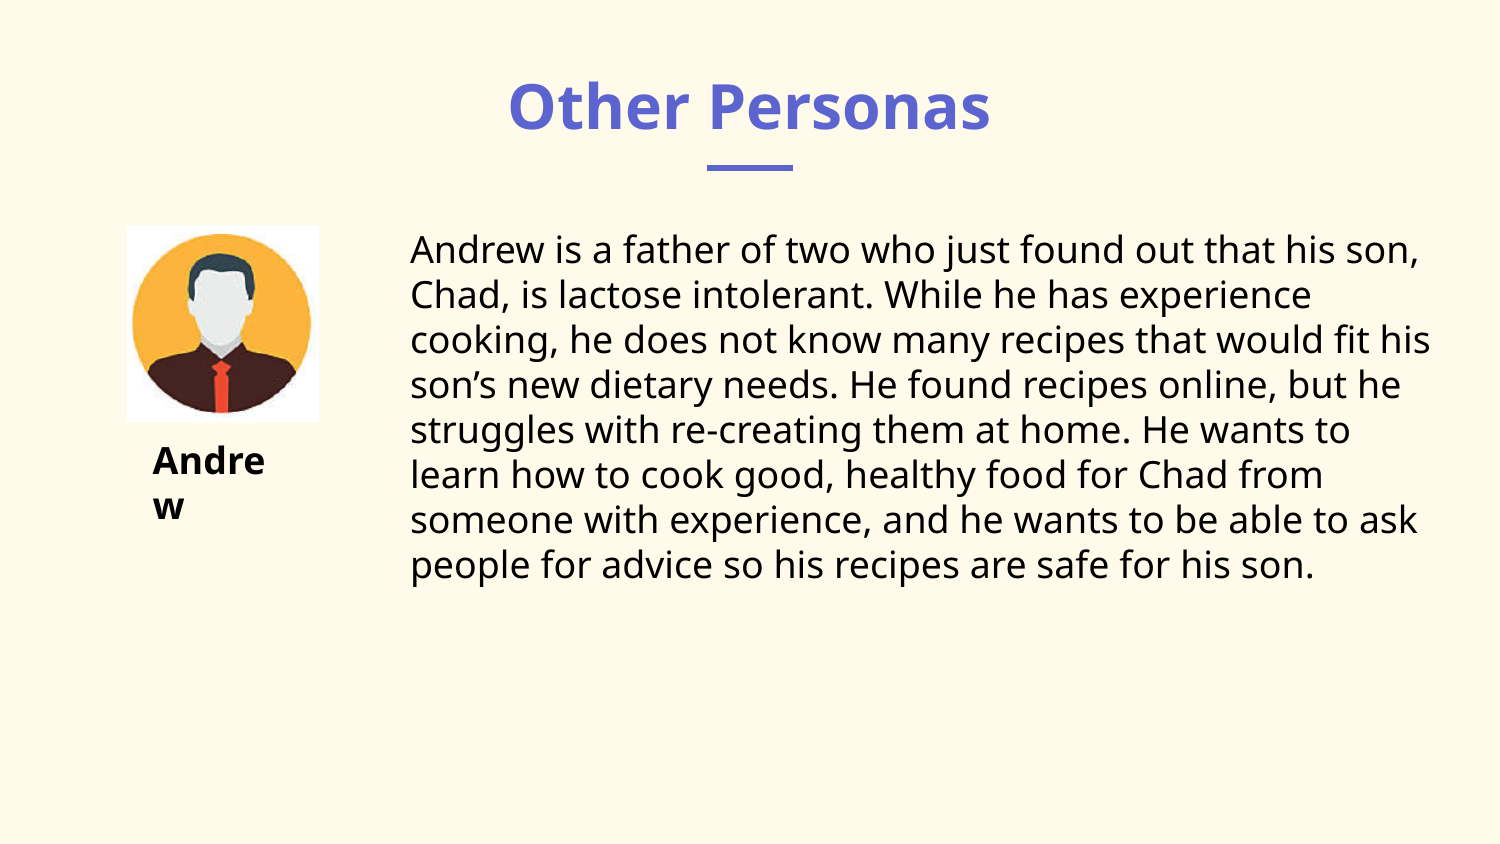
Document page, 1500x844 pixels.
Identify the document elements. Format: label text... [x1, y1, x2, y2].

list Andrew is a father of two who just found out that his son, Chad, is lactose intolerant. While he has experience cooking, he does not know many recipes that would fit his son’s new dietary needs. He found recipes online, but he struggles with re-creating them at home. He wants to learn how to cook good, healthy food for Chad from someone with experience, and he wants to be able to ask people for advice so his recipes are safe for his son. [394, 211, 1463, 541]
picture [127, 224, 319, 423]
text_box Andrew [137, 432, 298, 543]
title Other Personas [116, 33, 1383, 157]
